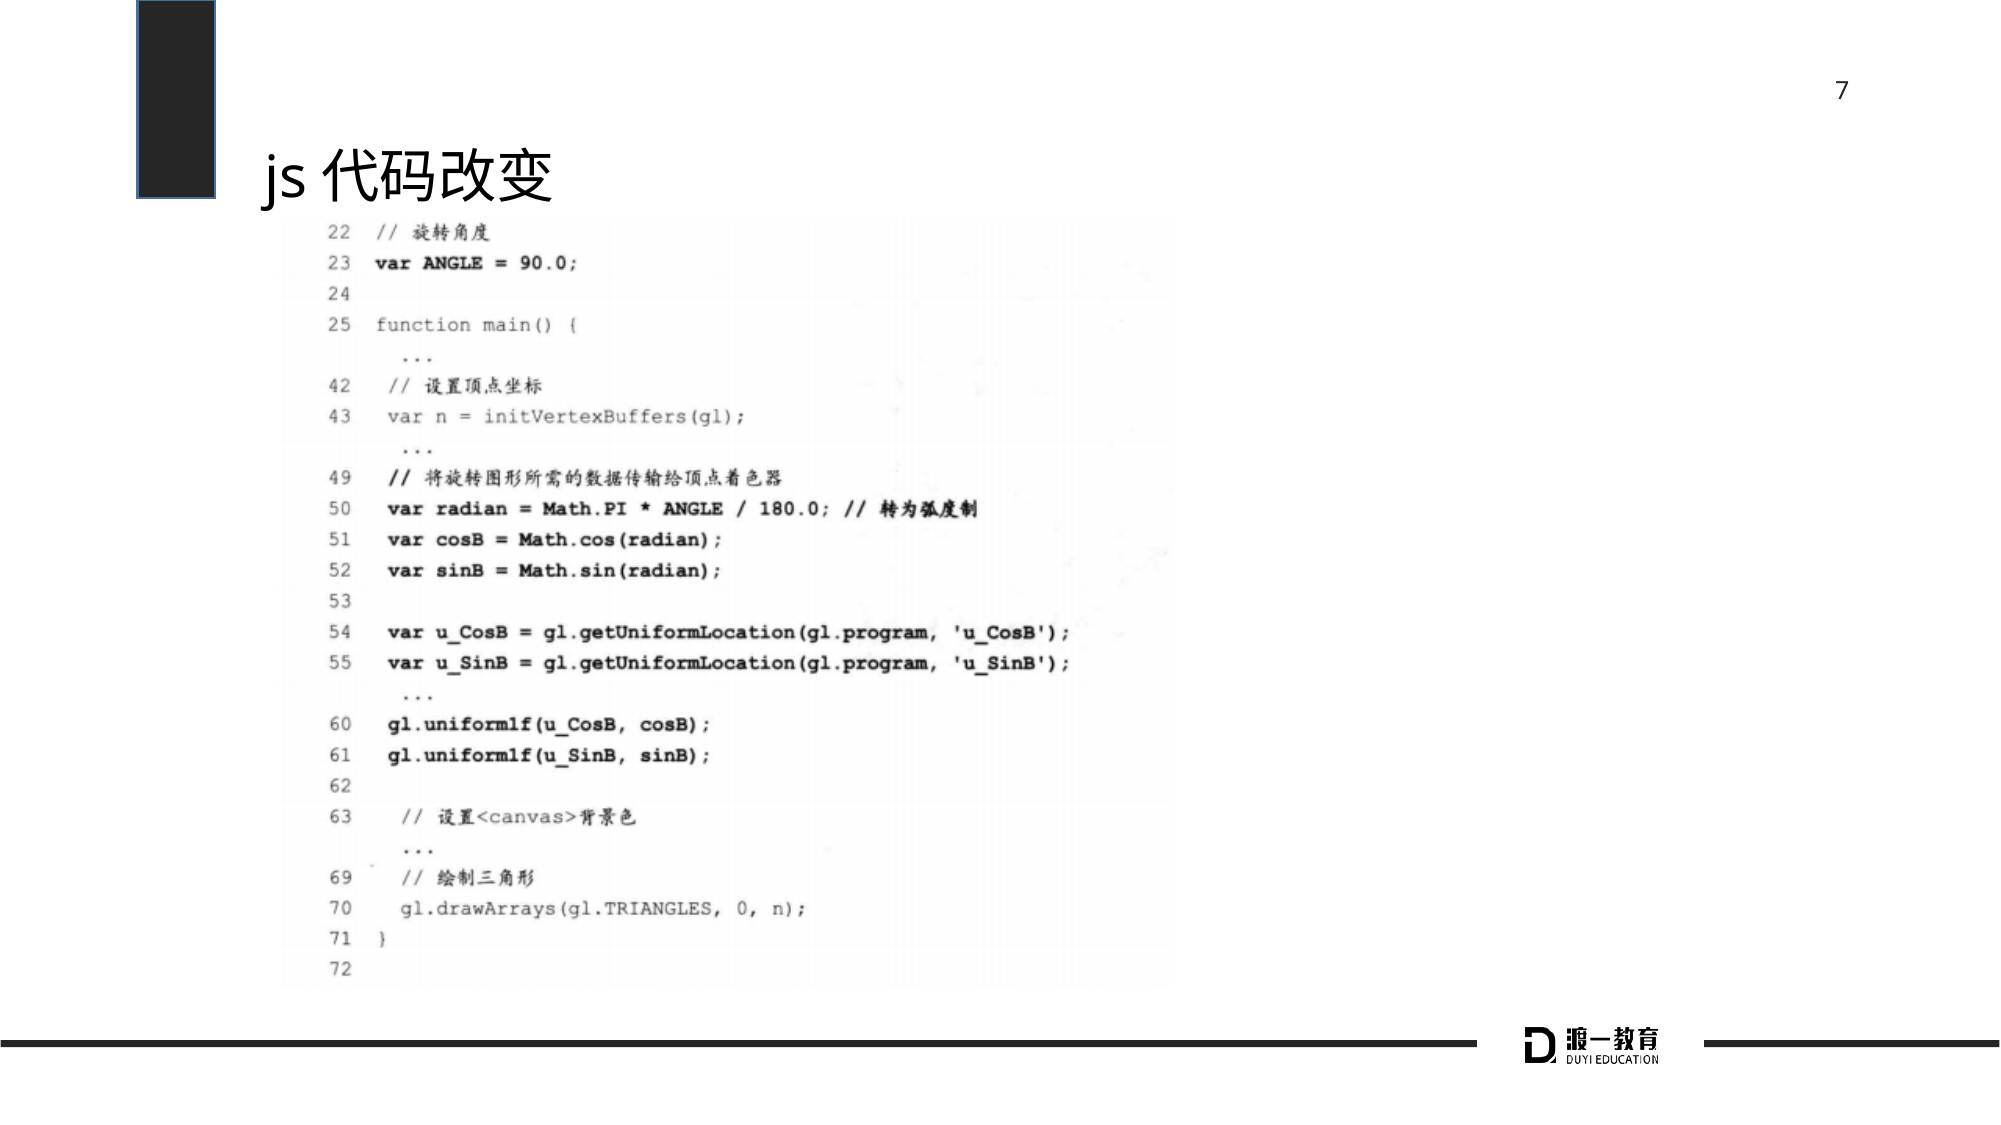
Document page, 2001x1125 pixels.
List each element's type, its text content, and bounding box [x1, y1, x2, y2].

picture [1502, 1008, 1679, 1081]
title js代码改变 [249, 93, 1750, 218]
picture [278, 217, 1174, 987]
